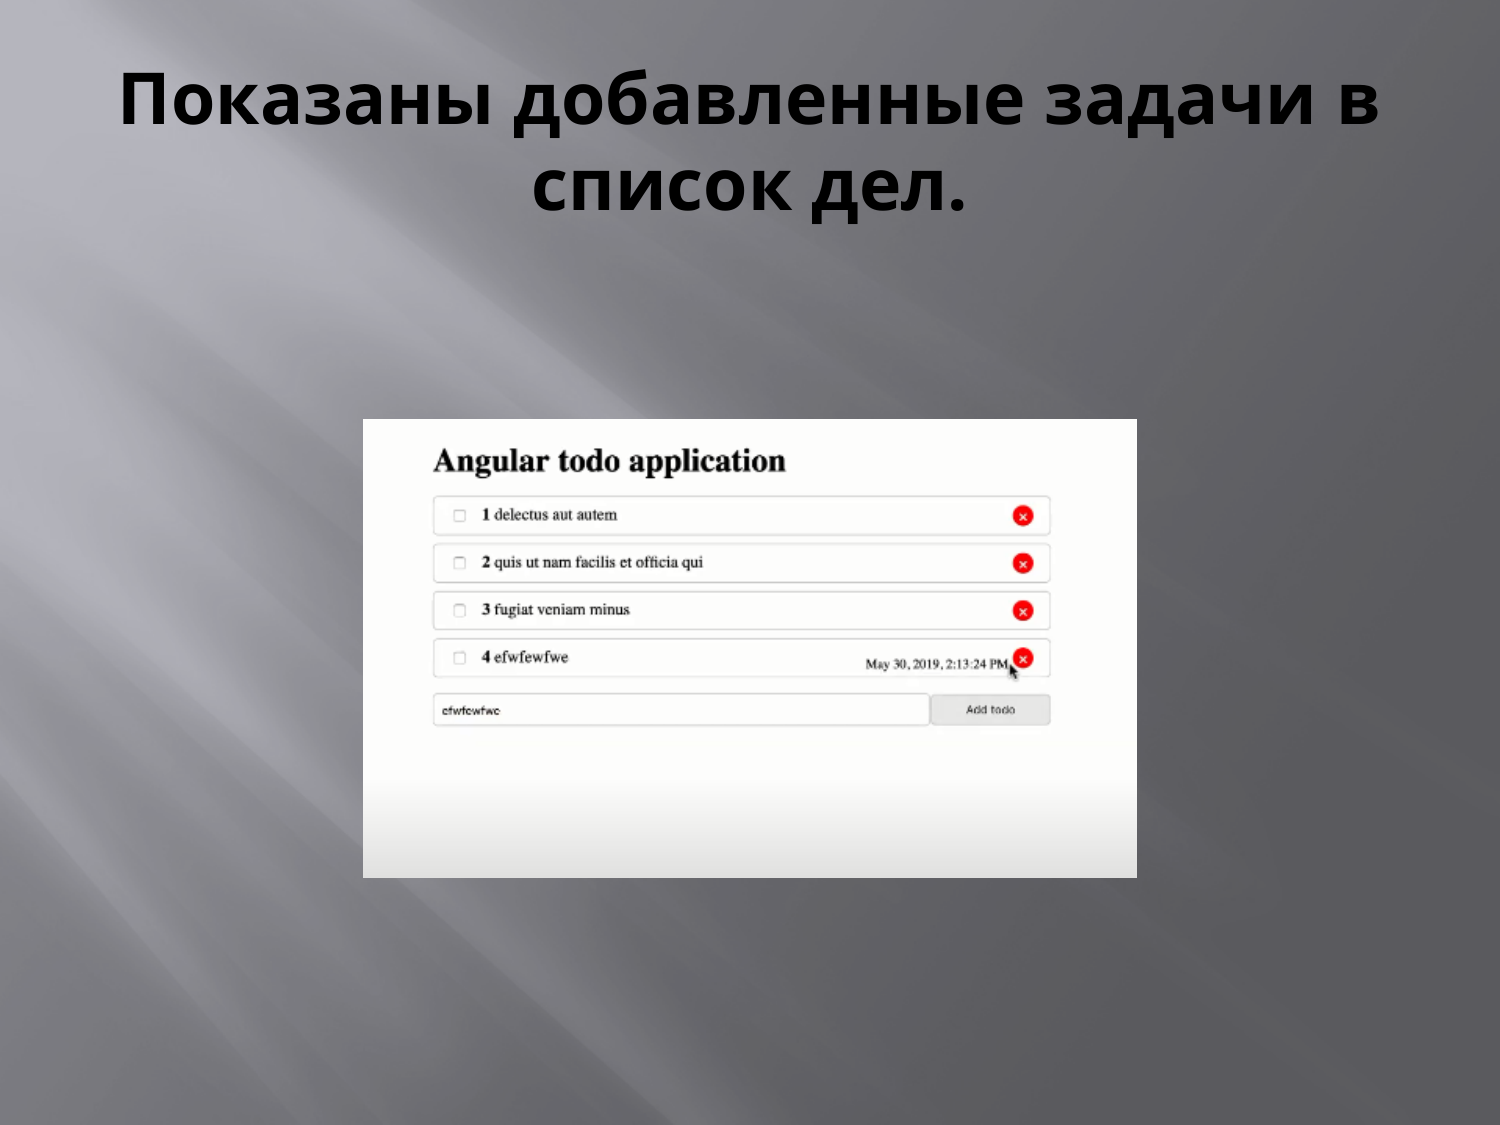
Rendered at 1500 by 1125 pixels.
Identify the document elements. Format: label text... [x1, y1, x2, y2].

title Показаны добавленные задачи в список дел. [75, 45, 1425, 233]
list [363, 419, 1137, 878]
